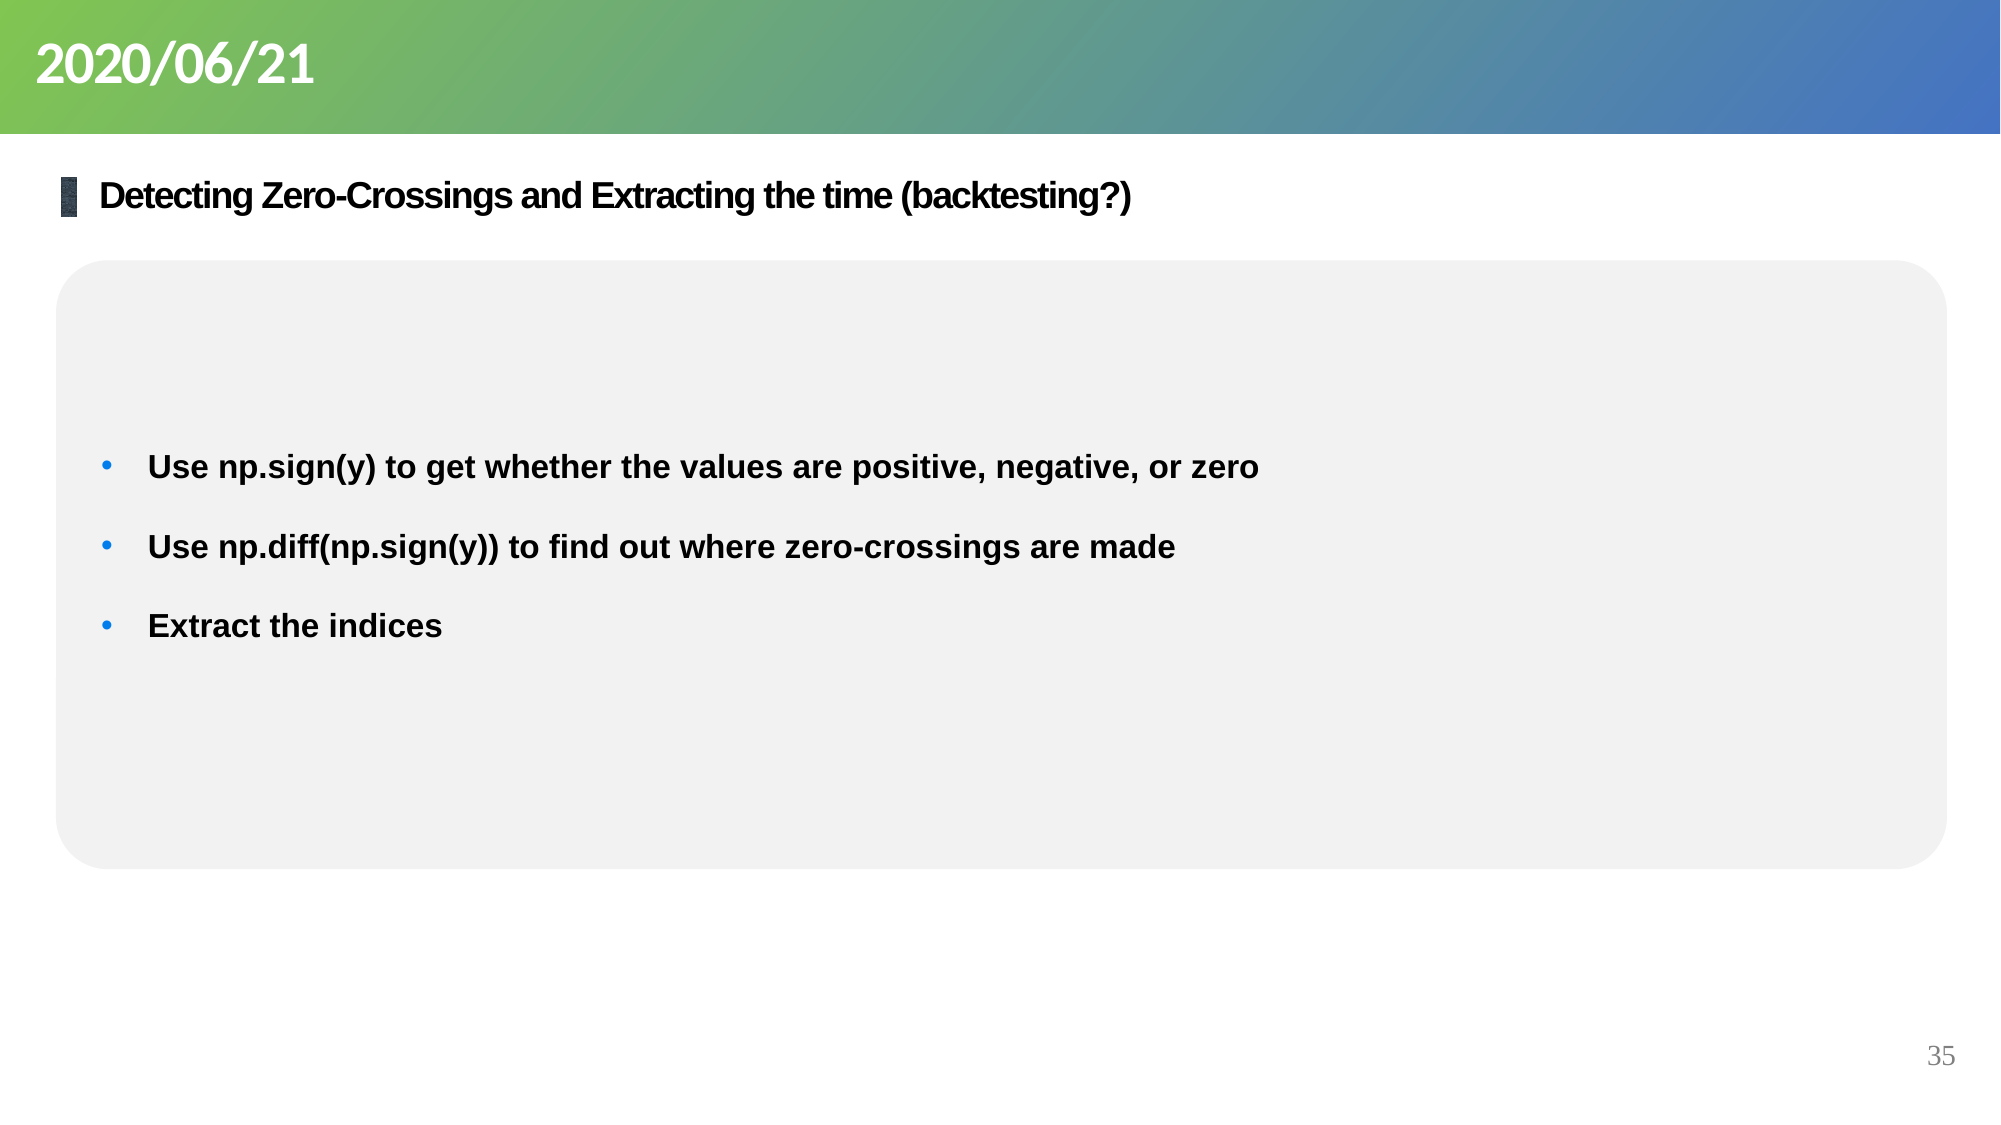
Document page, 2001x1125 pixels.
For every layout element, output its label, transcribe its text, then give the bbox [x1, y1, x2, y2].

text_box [61, 163, 1154, 224]
title 2020/06/21 [0, 23, 2000, 110]
slide_number 35 [1504, 1028, 1971, 1107]
text_box Use np.sign(y) to get whether the values are positive, negative, or zero Use np.diff(np.sign(y)) to find out where zero-crossings are made Extract the indices [54, 259, 1948, 871]
